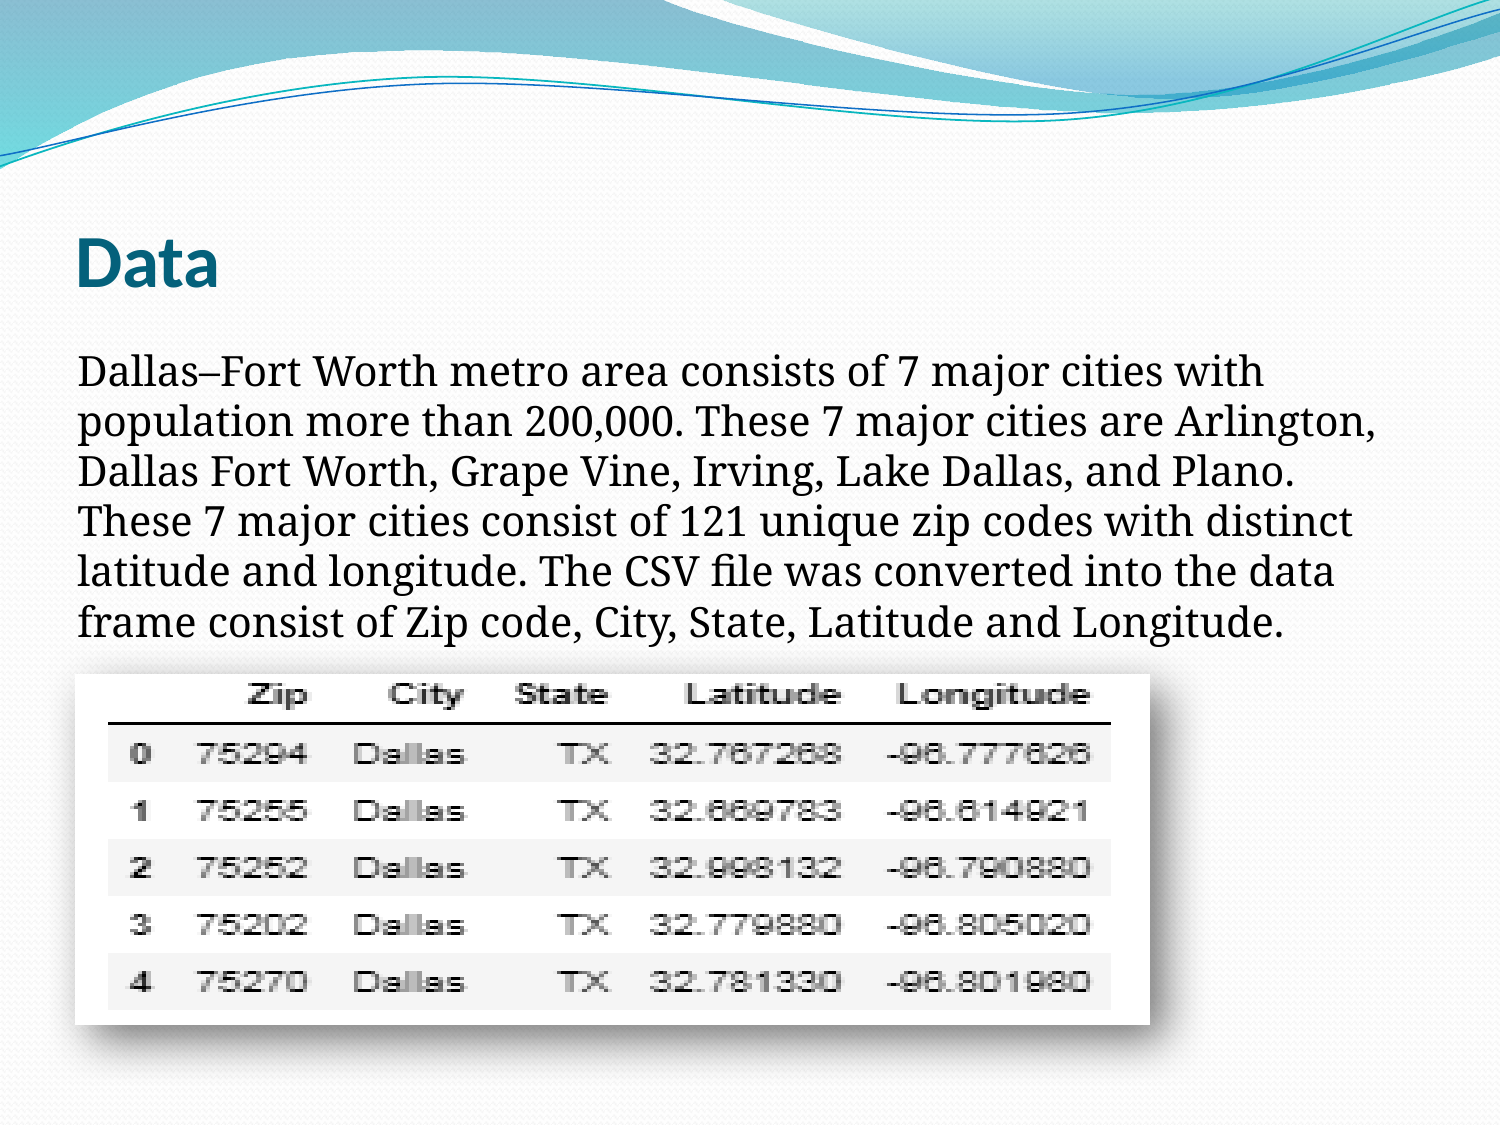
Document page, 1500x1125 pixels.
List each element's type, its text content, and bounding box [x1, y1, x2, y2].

picture [74, 674, 1151, 1026]
title Data [75, 115, 1425, 303]
list Dallas–Fort Worth metro area consists of 7 major cities with population more than 200,000. These 7 major cities are Arlington, Dallas Fort Worth, Grape Vine, Irving, Lake Dallas, and Plano. These 7 major cities consist of 121 unique zip codes with distinct latitude and longitude. The CSV file was converted into the data frame consist of Zip code, City, State, Latitude and Longitude. [62, 337, 1413, 663]
